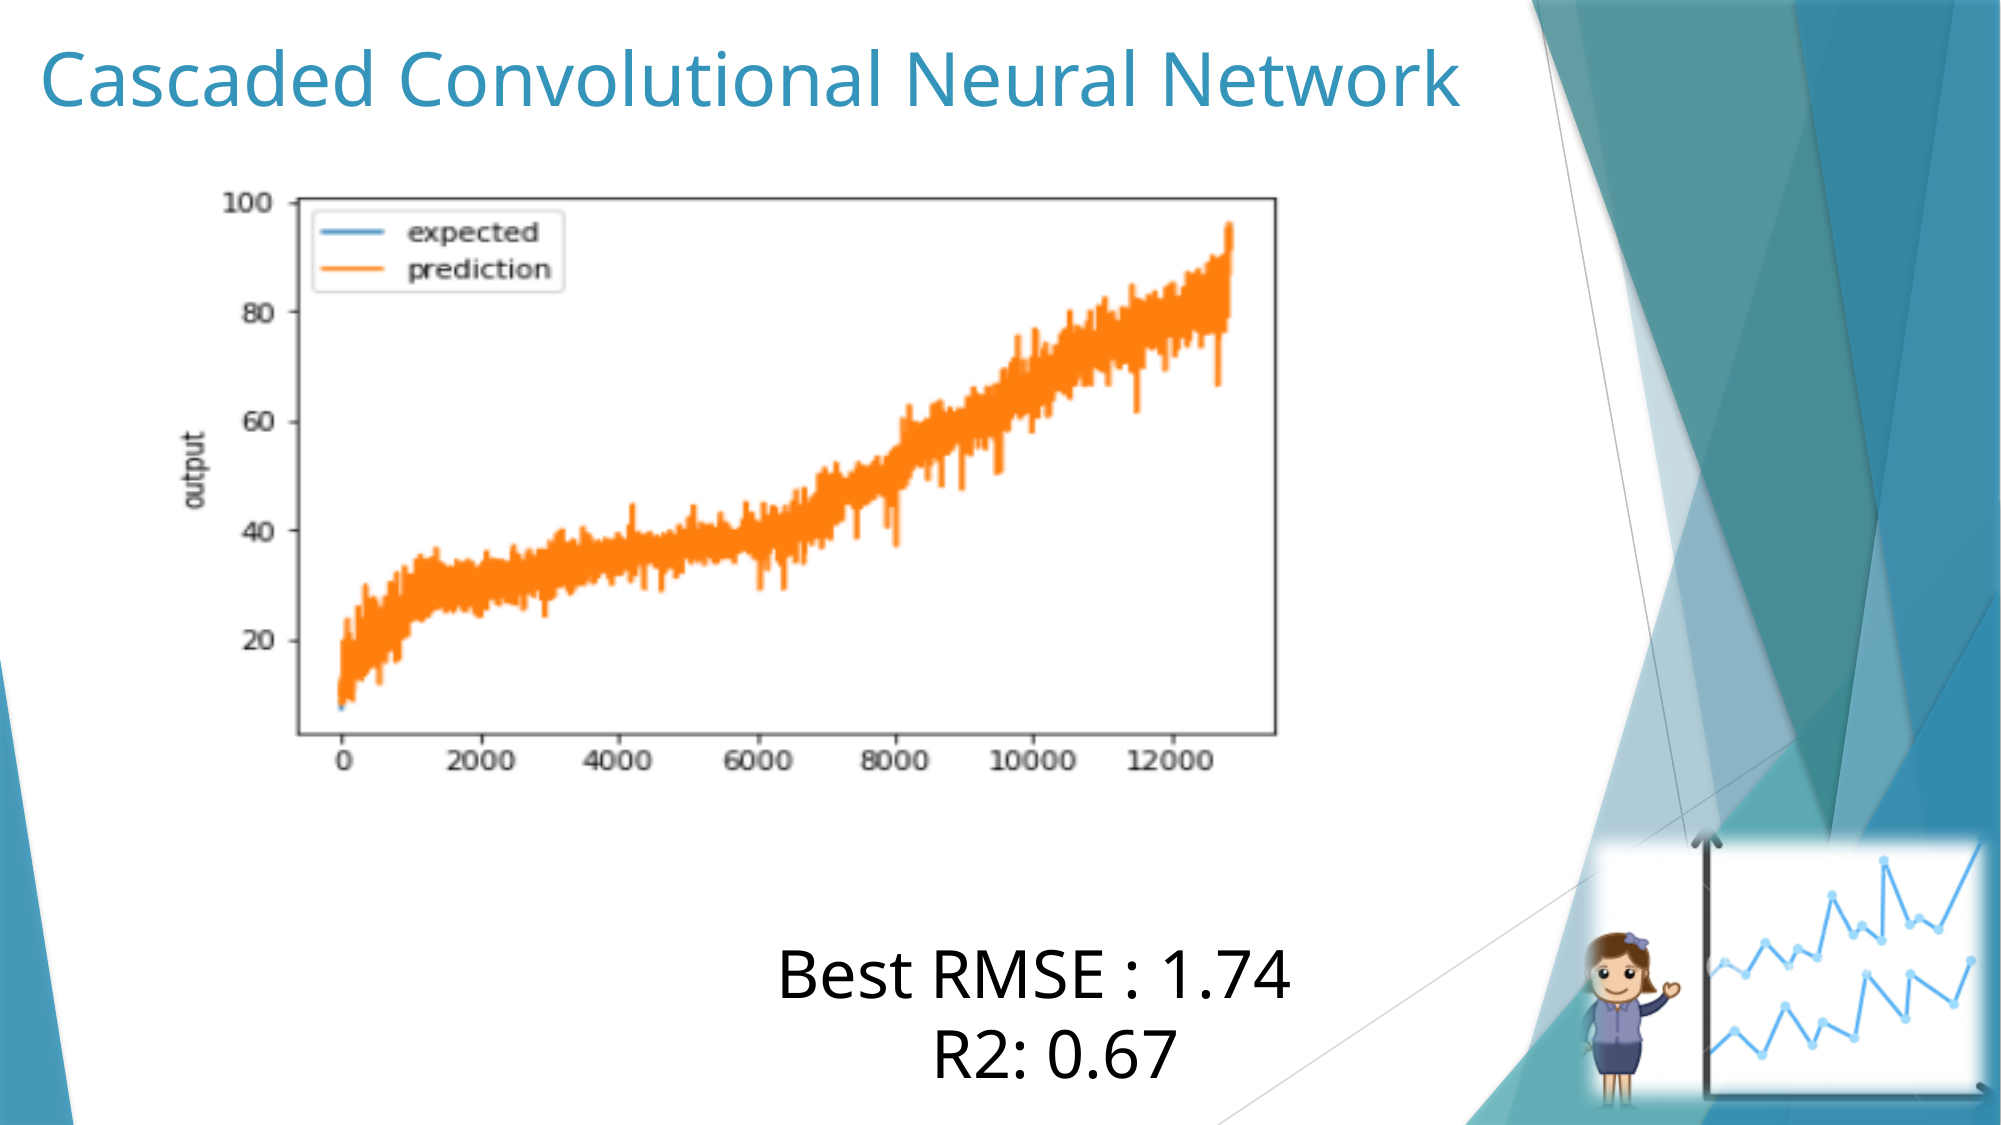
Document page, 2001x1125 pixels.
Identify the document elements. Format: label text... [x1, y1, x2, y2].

title Cascaded Convolutional Neural Network [24, 24, 1750, 242]
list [149, 169, 1374, 825]
text_box Best RMSE : 1.74 R2: 0.67 [761, 924, 1344, 1099]
picture [1574, 823, 2000, 1114]
